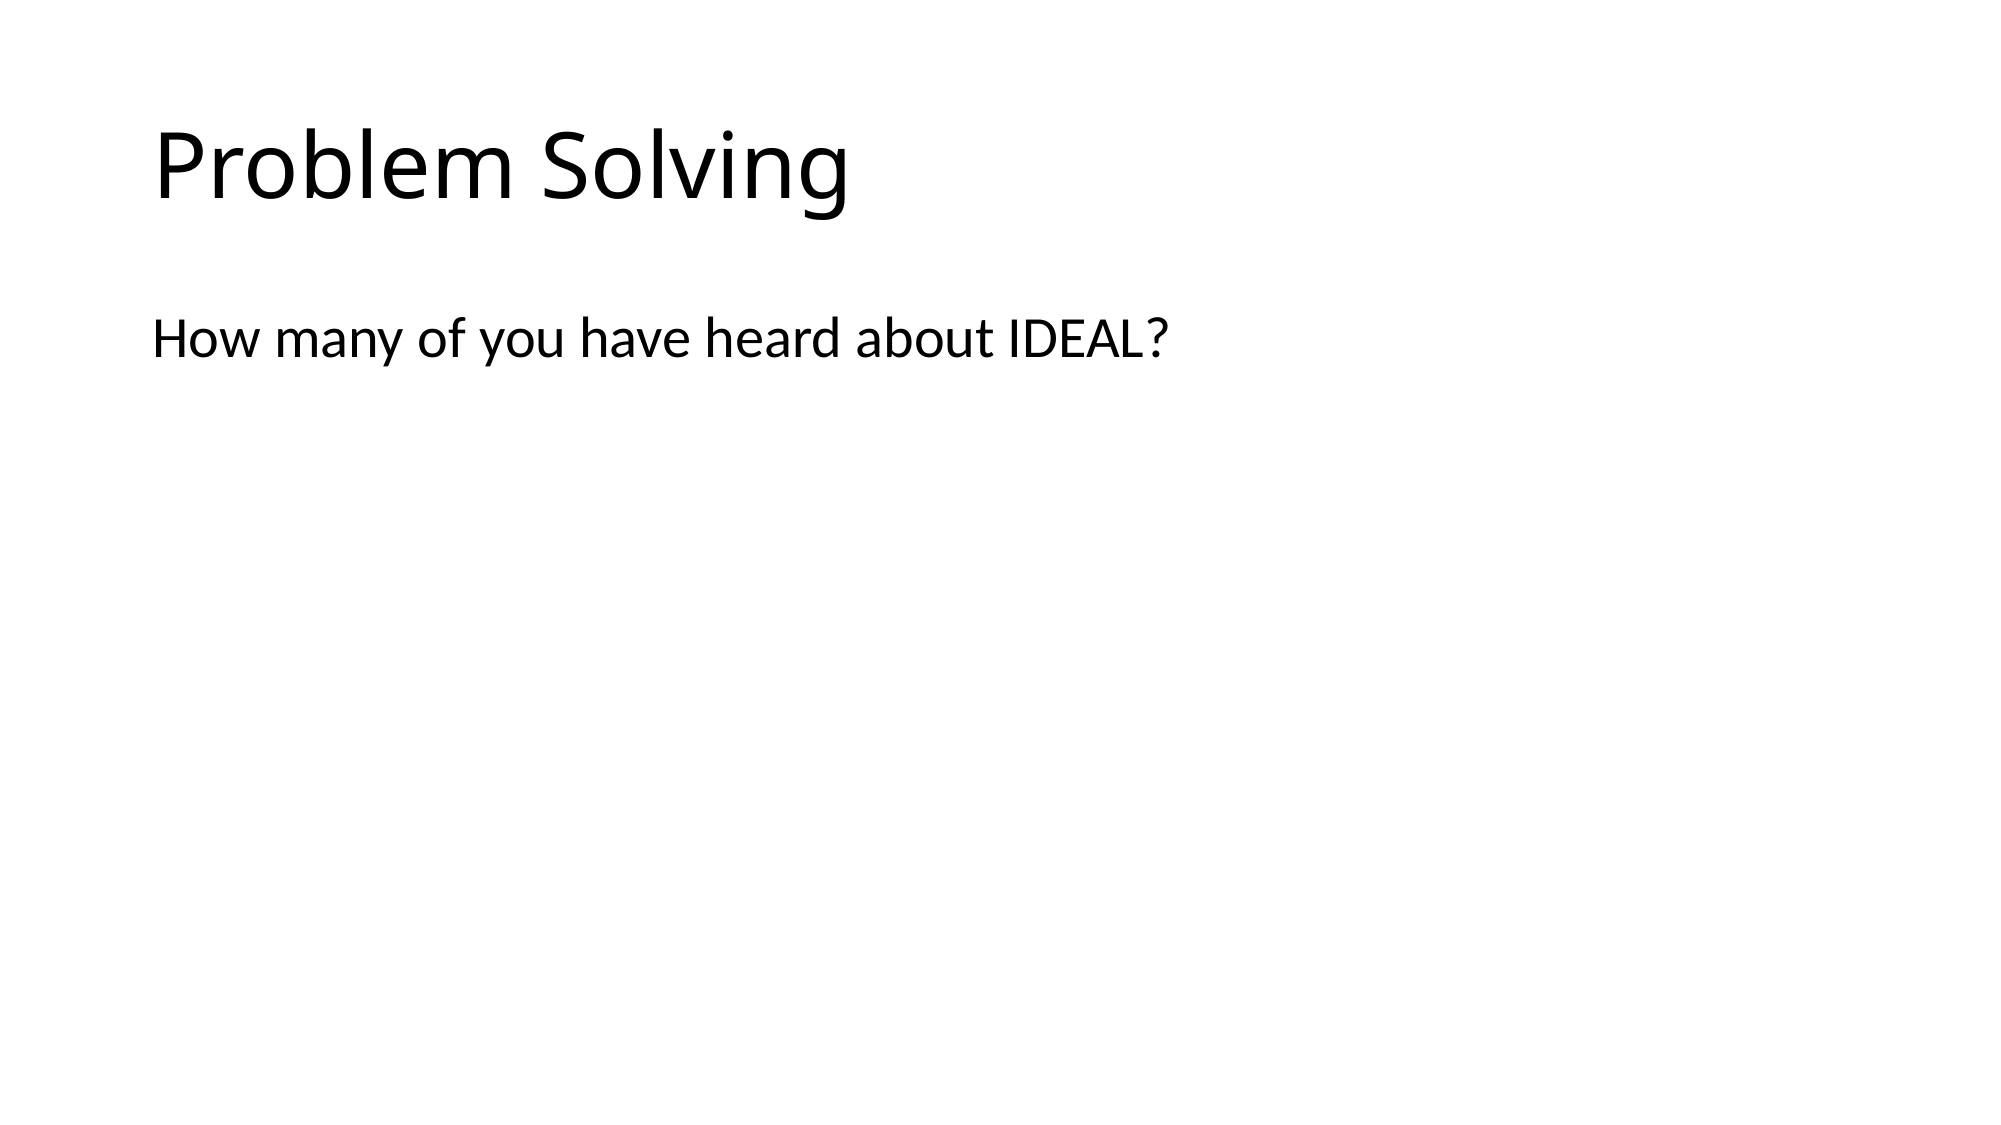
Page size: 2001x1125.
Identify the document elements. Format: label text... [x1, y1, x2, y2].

title Problem Solving [137, 59, 1863, 278]
list How many of you have heard about IDEAL? [137, 299, 1863, 1014]
